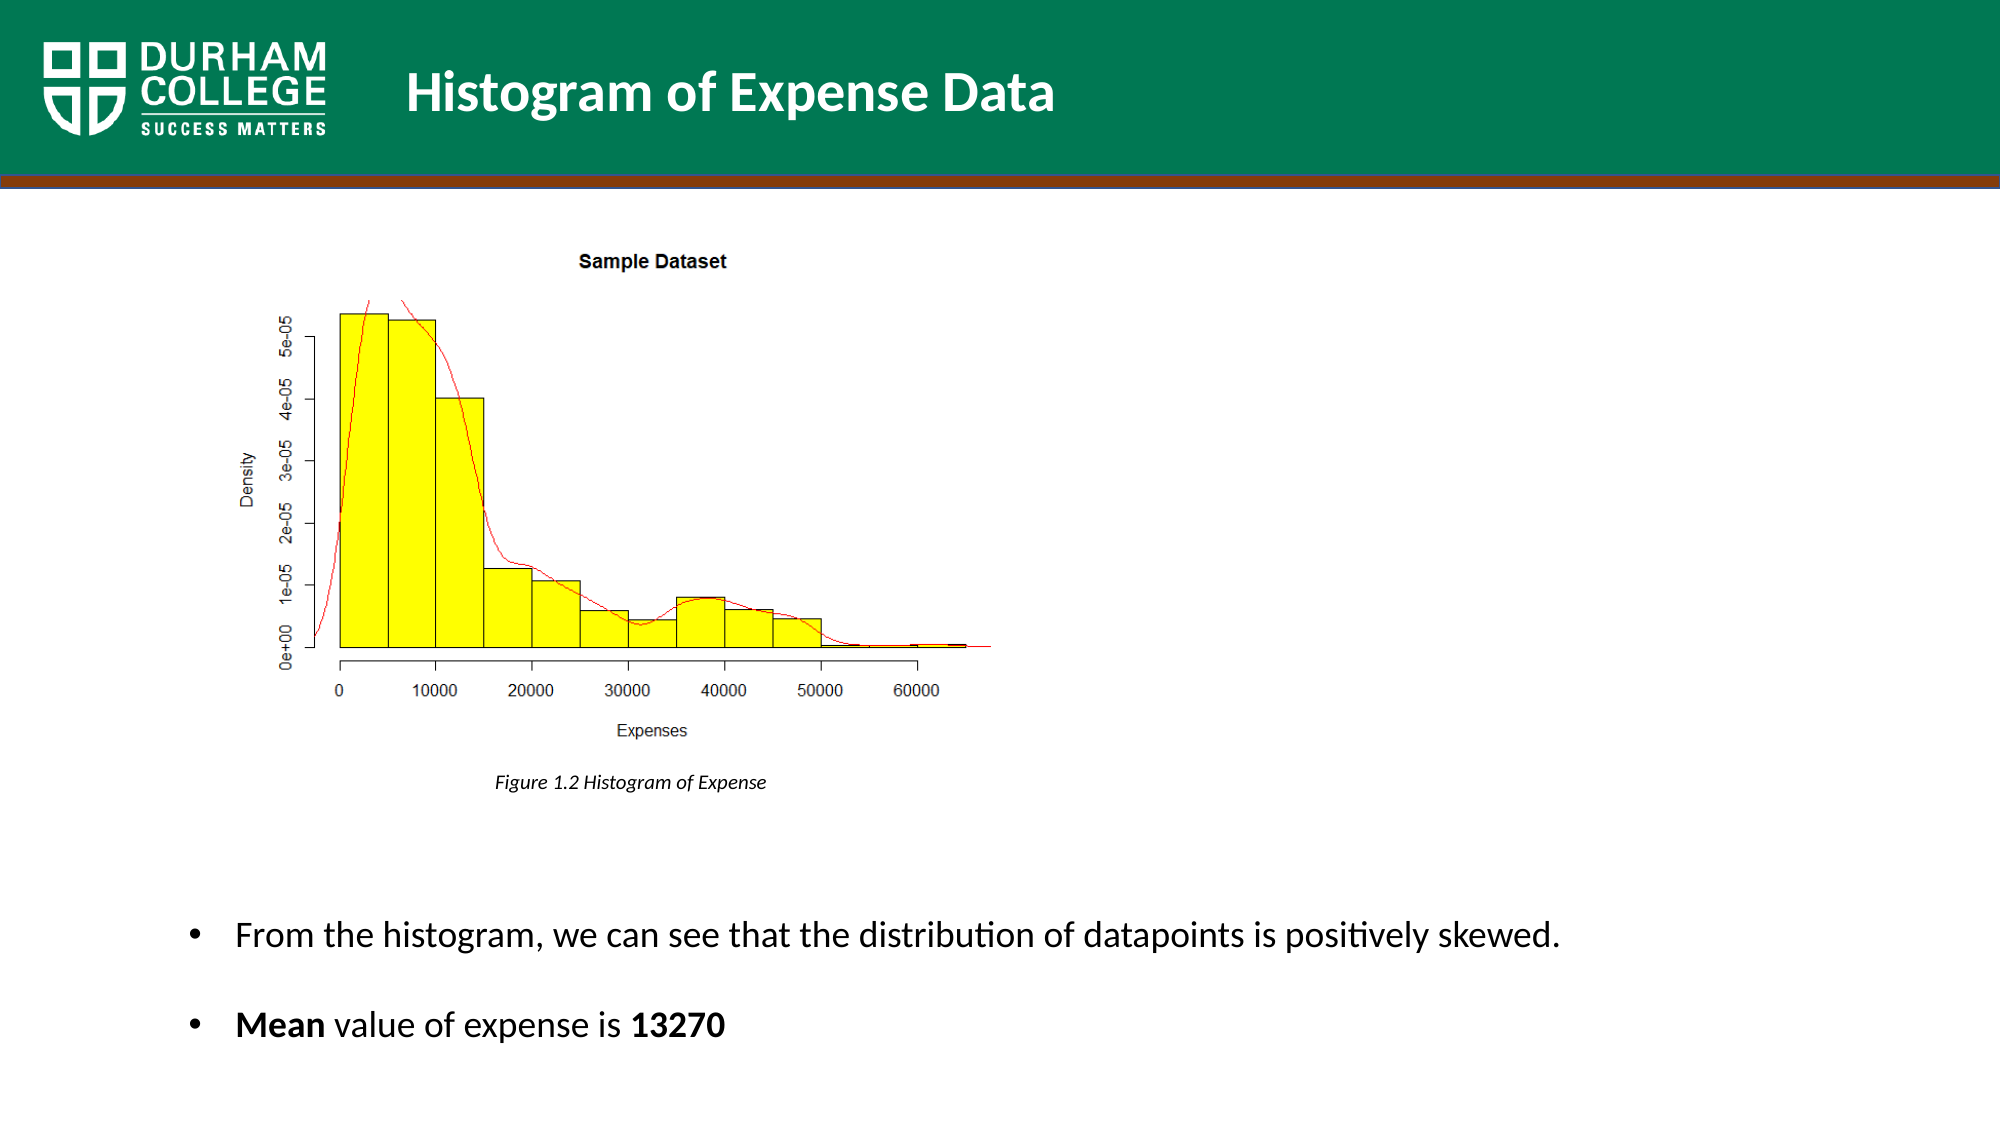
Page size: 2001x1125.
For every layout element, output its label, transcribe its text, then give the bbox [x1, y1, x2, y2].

text_box Histogram of Expense Data [391, 46, 1334, 131]
picture [234, 220, 1032, 761]
text_box [0, 0, 2000, 174]
text_box From the histogram, we can see that the distribution of datapoints is positively skewed. Mean value of expense is 13270 [173, 858, 1712, 1053]
text_box [0, 174, 2000, 189]
picture [24, 24, 345, 151]
text_box Figure 1.2 Histogram of Expense [480, 761, 894, 802]
